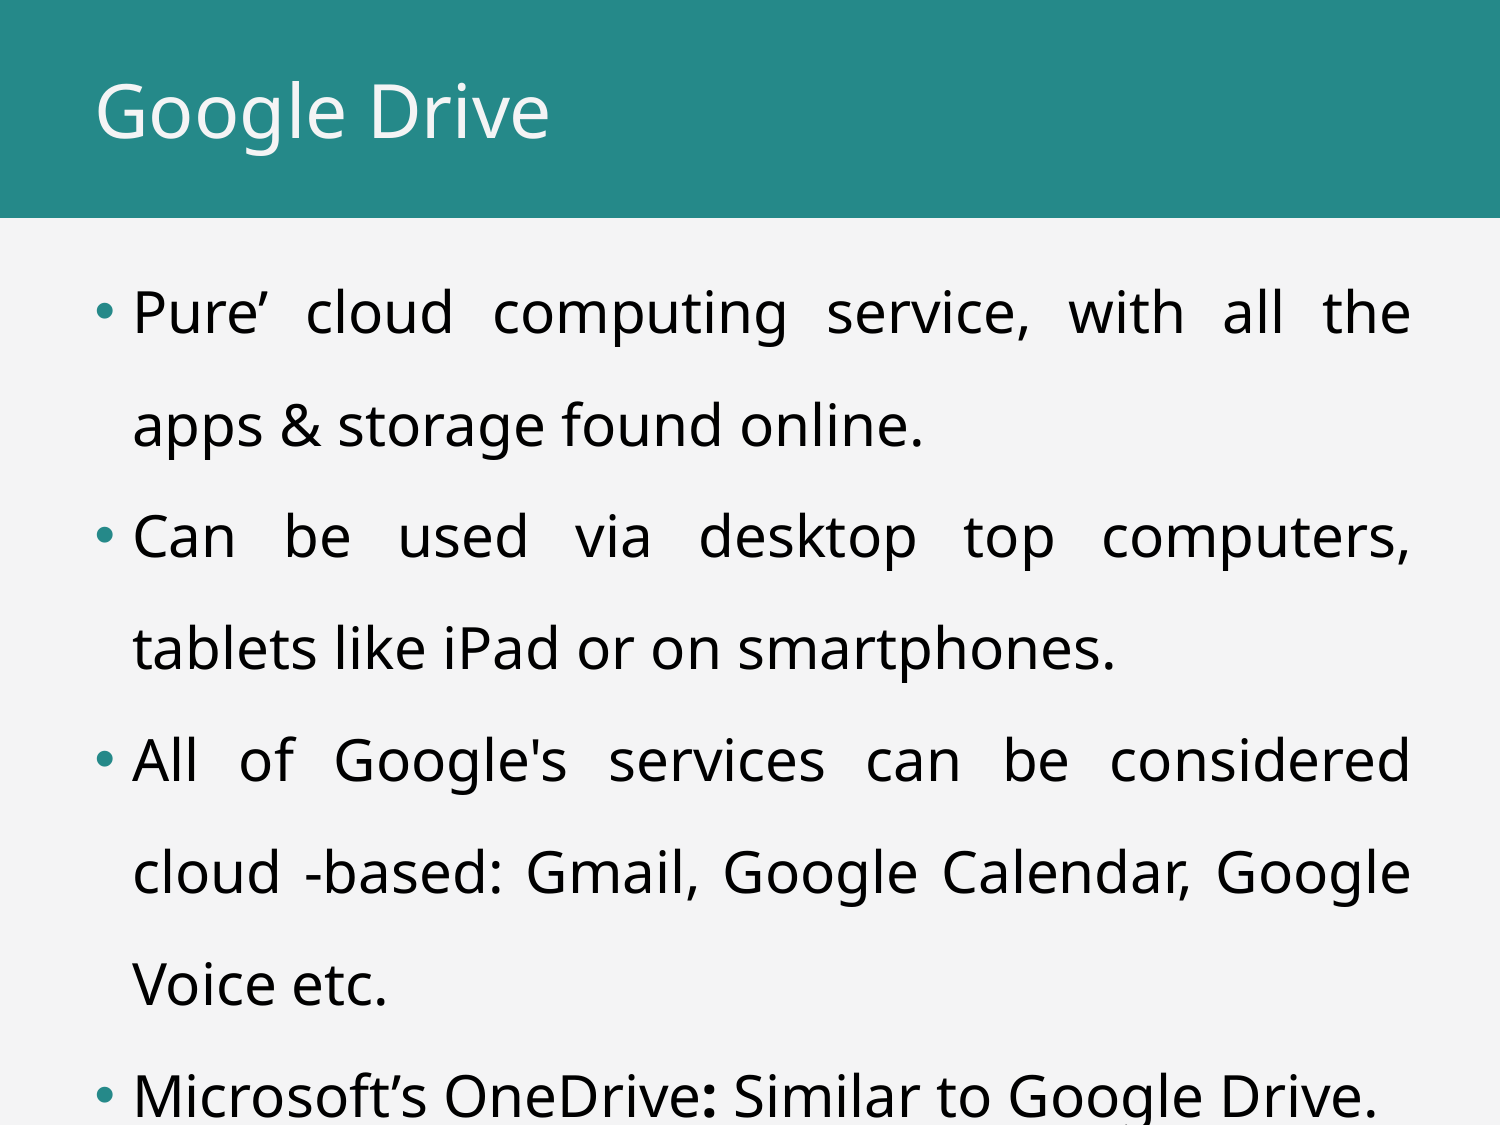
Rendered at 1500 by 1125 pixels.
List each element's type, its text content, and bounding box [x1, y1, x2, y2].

list Pure’ cloud computing service, with all the apps & storage found online. Can be used via desktop top computers, tablets like iPad or on smartphones. All of Google's services can be considered cloud -based: Gmail, Google Calendar, Google Voice etc. Microsoft’s OneDrive: Similar to Google Drive. [79, 226, 1428, 1100]
title Google Drive [79, 0, 1500, 218]
